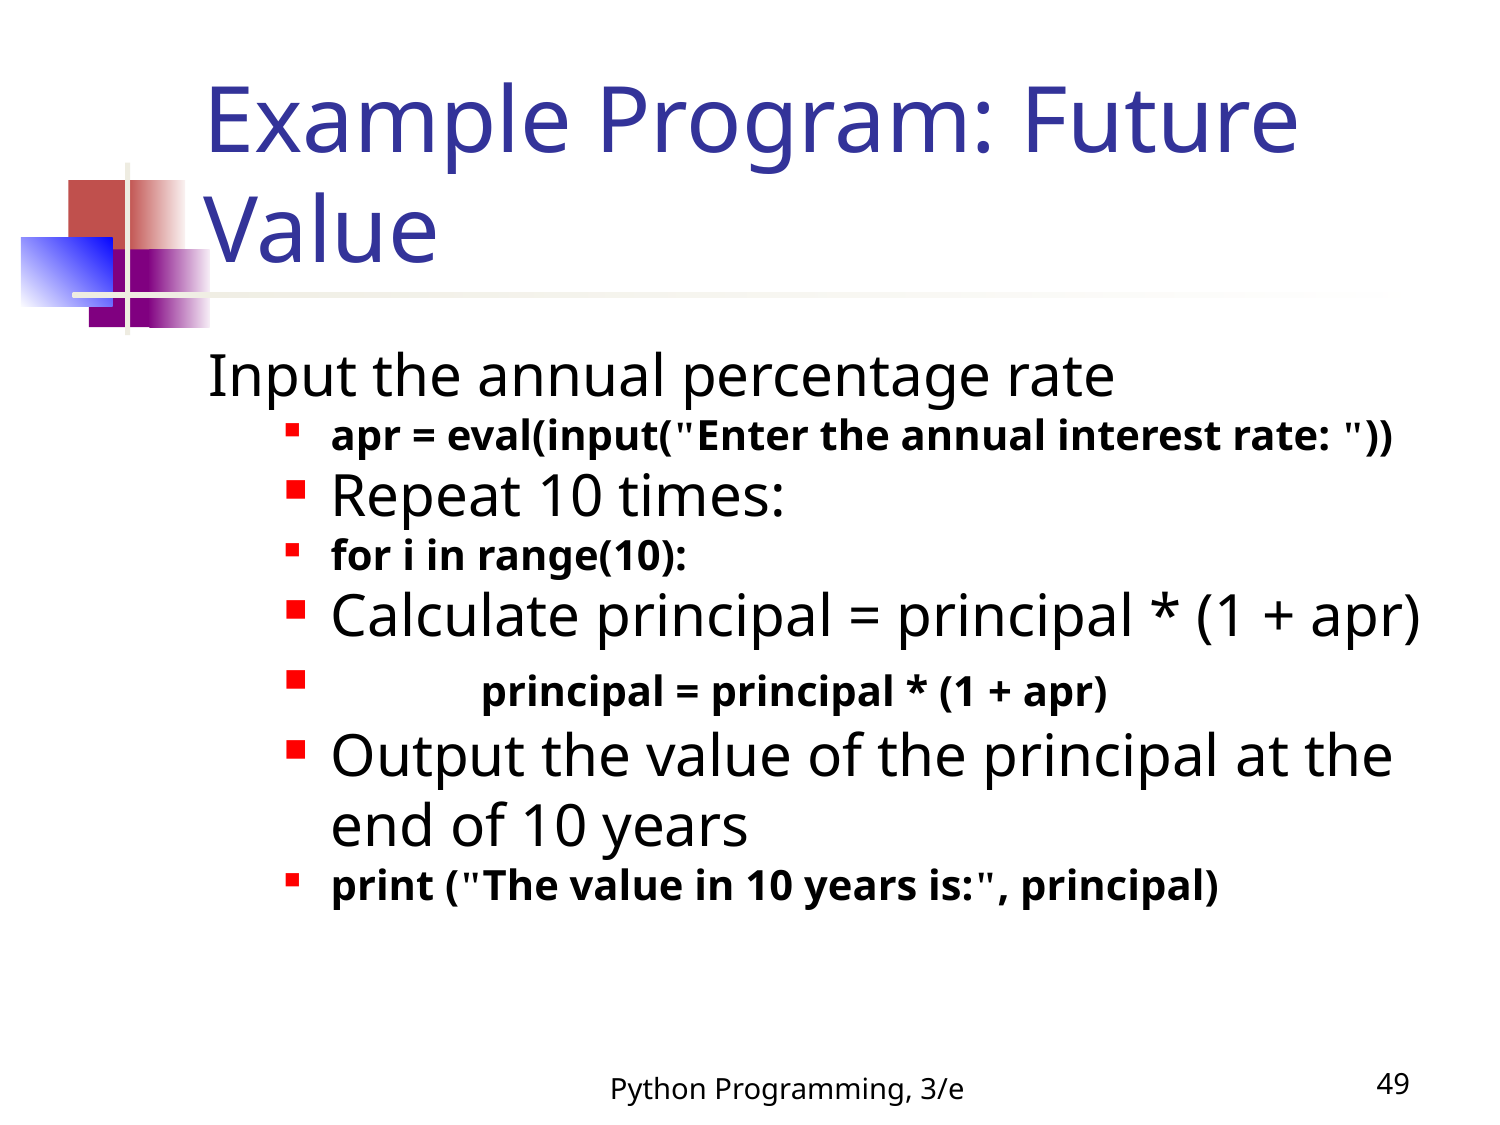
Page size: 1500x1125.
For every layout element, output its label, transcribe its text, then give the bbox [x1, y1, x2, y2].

text_box Python Programming, 3/e [549, 1037, 1025, 1113]
text_box 49 [1112, 1037, 1425, 1113]
text_box Example Program: Future Value [188, 101, 1467, 289]
text_box Input the annual percentage rate apr = eval(input("Enter the annual interest rate: ")) Repeat 10 times: for i in range(10): Calculate principal = principal * (1 + apr) principal = principal * (1 + apr) Output the value of the principal at the end of 10 years print ("The value in 10 years is:", principal) [193, 331, 1469, 1006]
